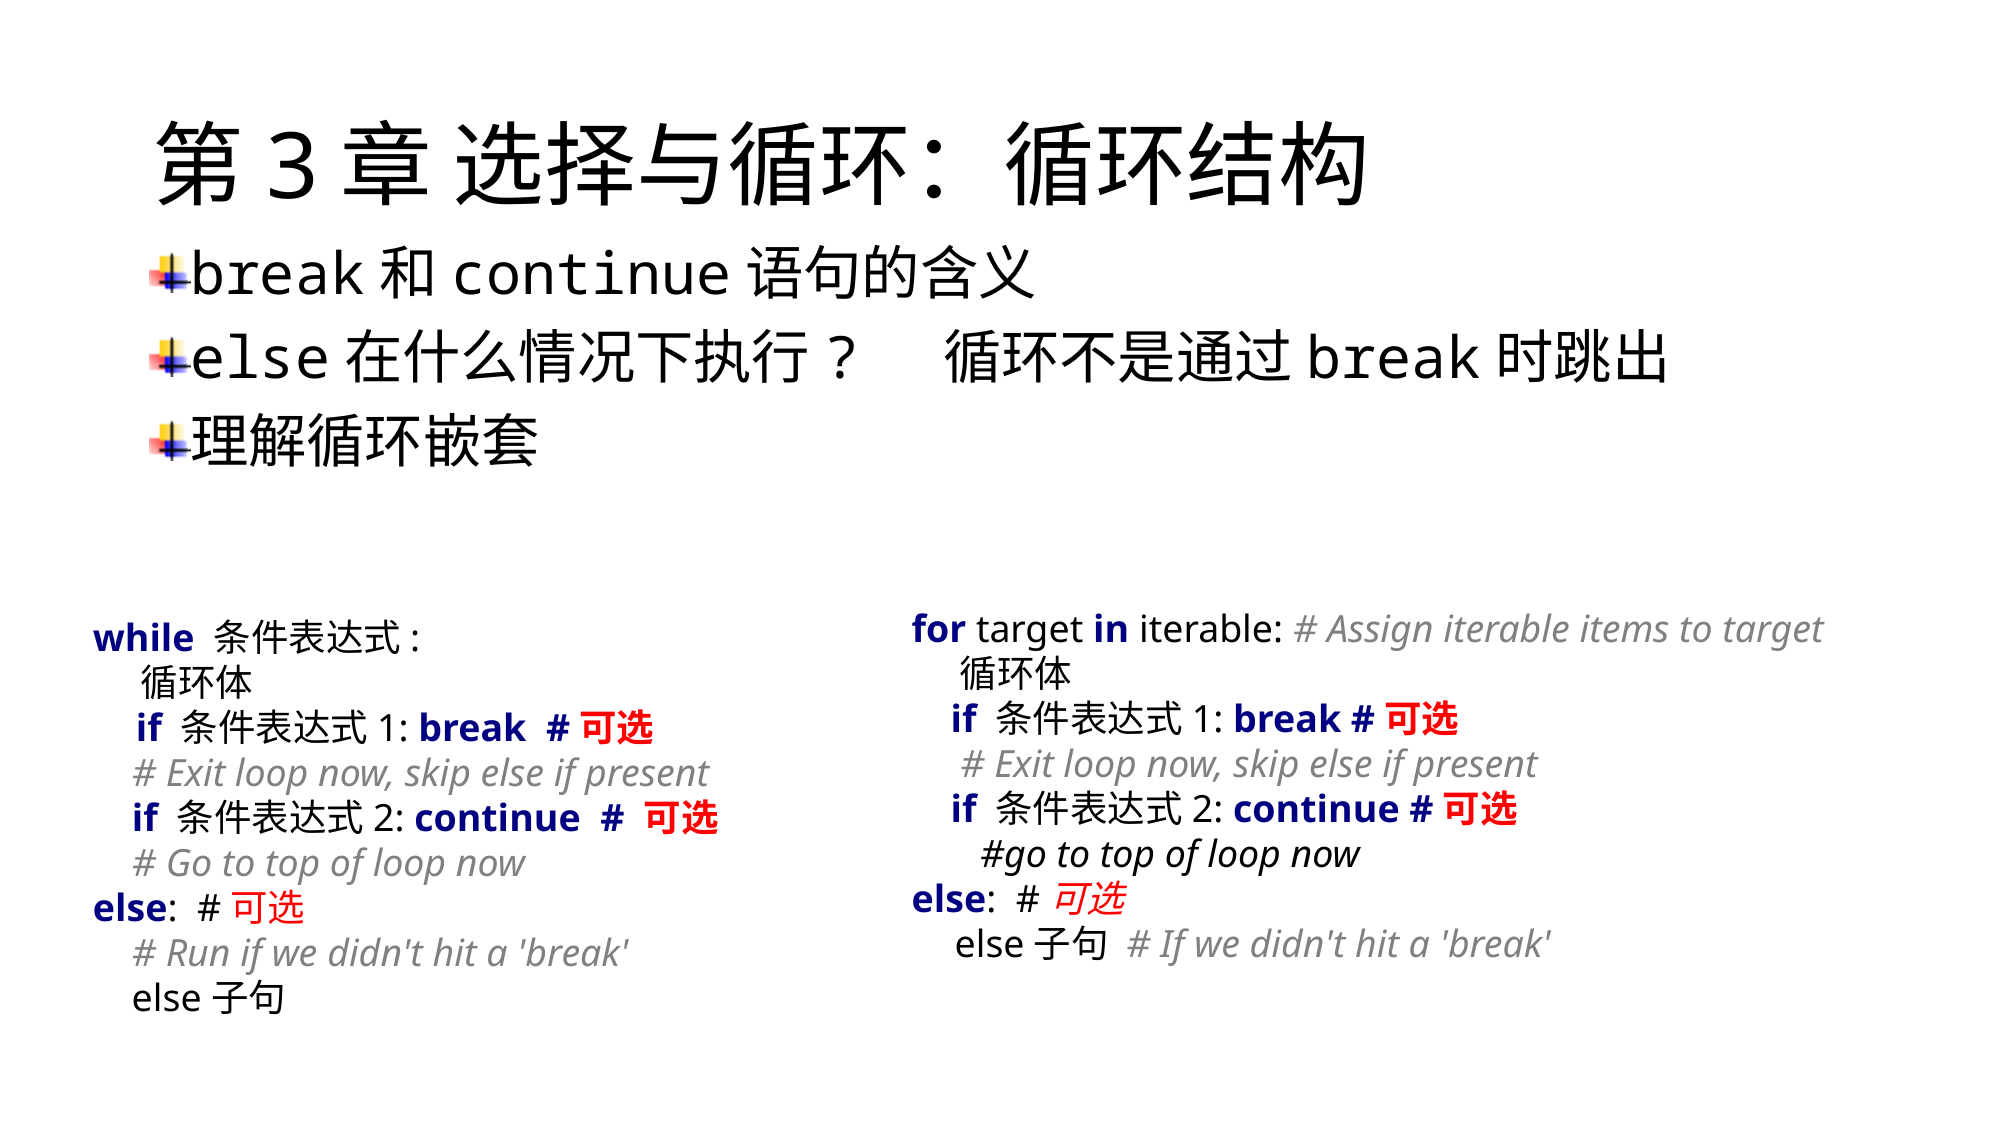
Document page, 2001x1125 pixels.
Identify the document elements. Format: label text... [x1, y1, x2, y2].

picture [149, 251, 191, 293]
text_box for target in iterable: # Assign iterable items to target 循环体 if 条件表达式1: break #可选 # Exit loop now, skip else if present if 条件表达式2: continue #可选 #go to top of loop now else: #可选 else子句 # If we didn't hit a 'break' [896, 597, 1897, 972]
text_box while 条件表达式: 循环体 if 条件表达式1: break #可选 # Exit loop now, skip else if present if 条件表达式2: continue # 可选 # Go to top of loop now else: #可选 # Run if we didn't hit a 'break' else子句 [78, 606, 1079, 1027]
picture [149, 419, 191, 461]
list break和continue语句的含义 else在什么情况下执行? 循环不是通过break时跳出 理解循环嵌套 [134, 236, 1860, 528]
picture [149, 335, 191, 377]
title 第3章 选择与循环：循环结构 [137, 59, 1863, 278]
